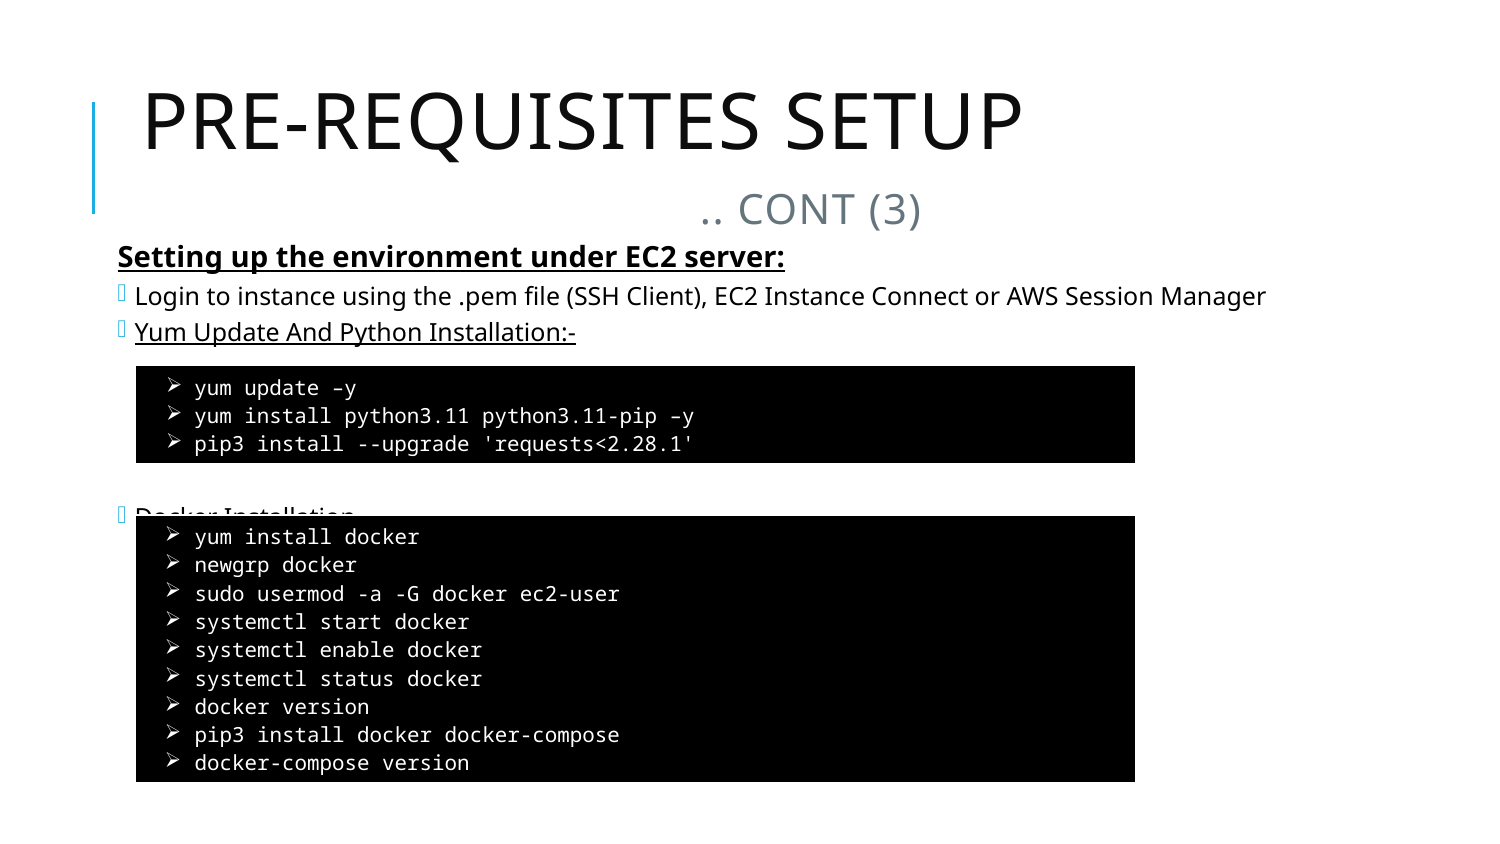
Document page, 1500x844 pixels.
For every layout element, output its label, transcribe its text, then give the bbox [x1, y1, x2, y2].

table_header yum update –y yum install python3.11 python3.11-pip –y pip3 install --upgrade 'requests<2.28.1' [136, 366, 1135, 463]
table_header yum install docker newgrp docker sudo usermod -a -G docker ec2-user systemctl start docker systemctl enable docker systemctl status docker docker version pip3 install docker docker-compose docker-compose version [136, 516, 1135, 782]
title Pre-requisites setup .. Cont (3) [126, 71, 1406, 235]
list Setting up the environment under EC2 server: Login to instance using the .pem file (SSH Client), EC2 Instance Connect or AWS Session Manager Yum Update And Python Installation:- Docker Installation- [94, 235, 1406, 823]
